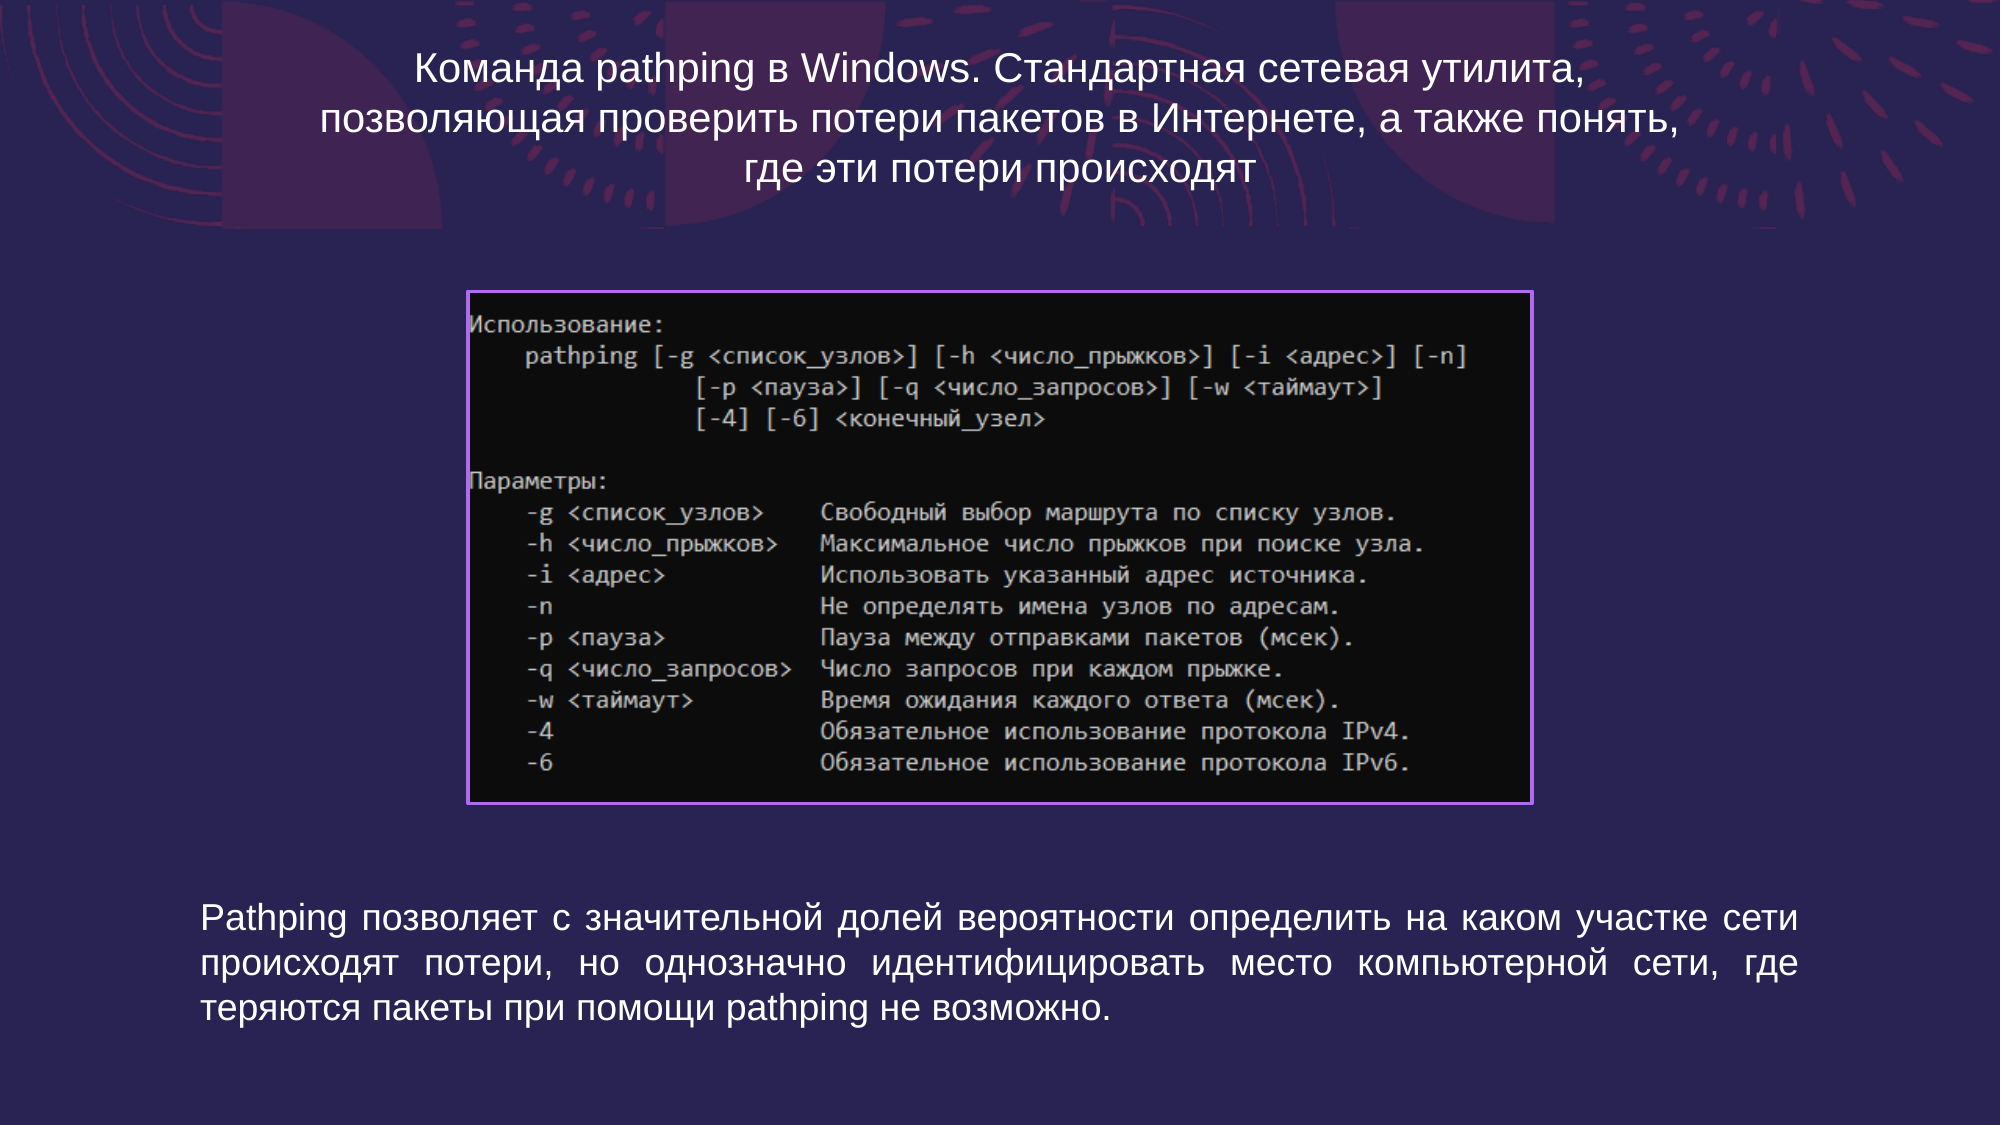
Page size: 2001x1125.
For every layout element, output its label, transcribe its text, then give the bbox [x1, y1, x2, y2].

text_box Pathping позволяет с значительной долей вероятности определить на каком участке сети происходят потери, но однозначно идентифицировать место компьютерной сети, где теряются пакеты при помощи pathping не возможно. [185, 885, 1815, 1035]
text_box Команда pathping в Windows. Стандартная сетевая утилита, позволяющая проверить потери пакетов в Интернете, а также понять, где эти потери происходят [282, 33, 1718, 199]
picture [469, 292, 1531, 803]
